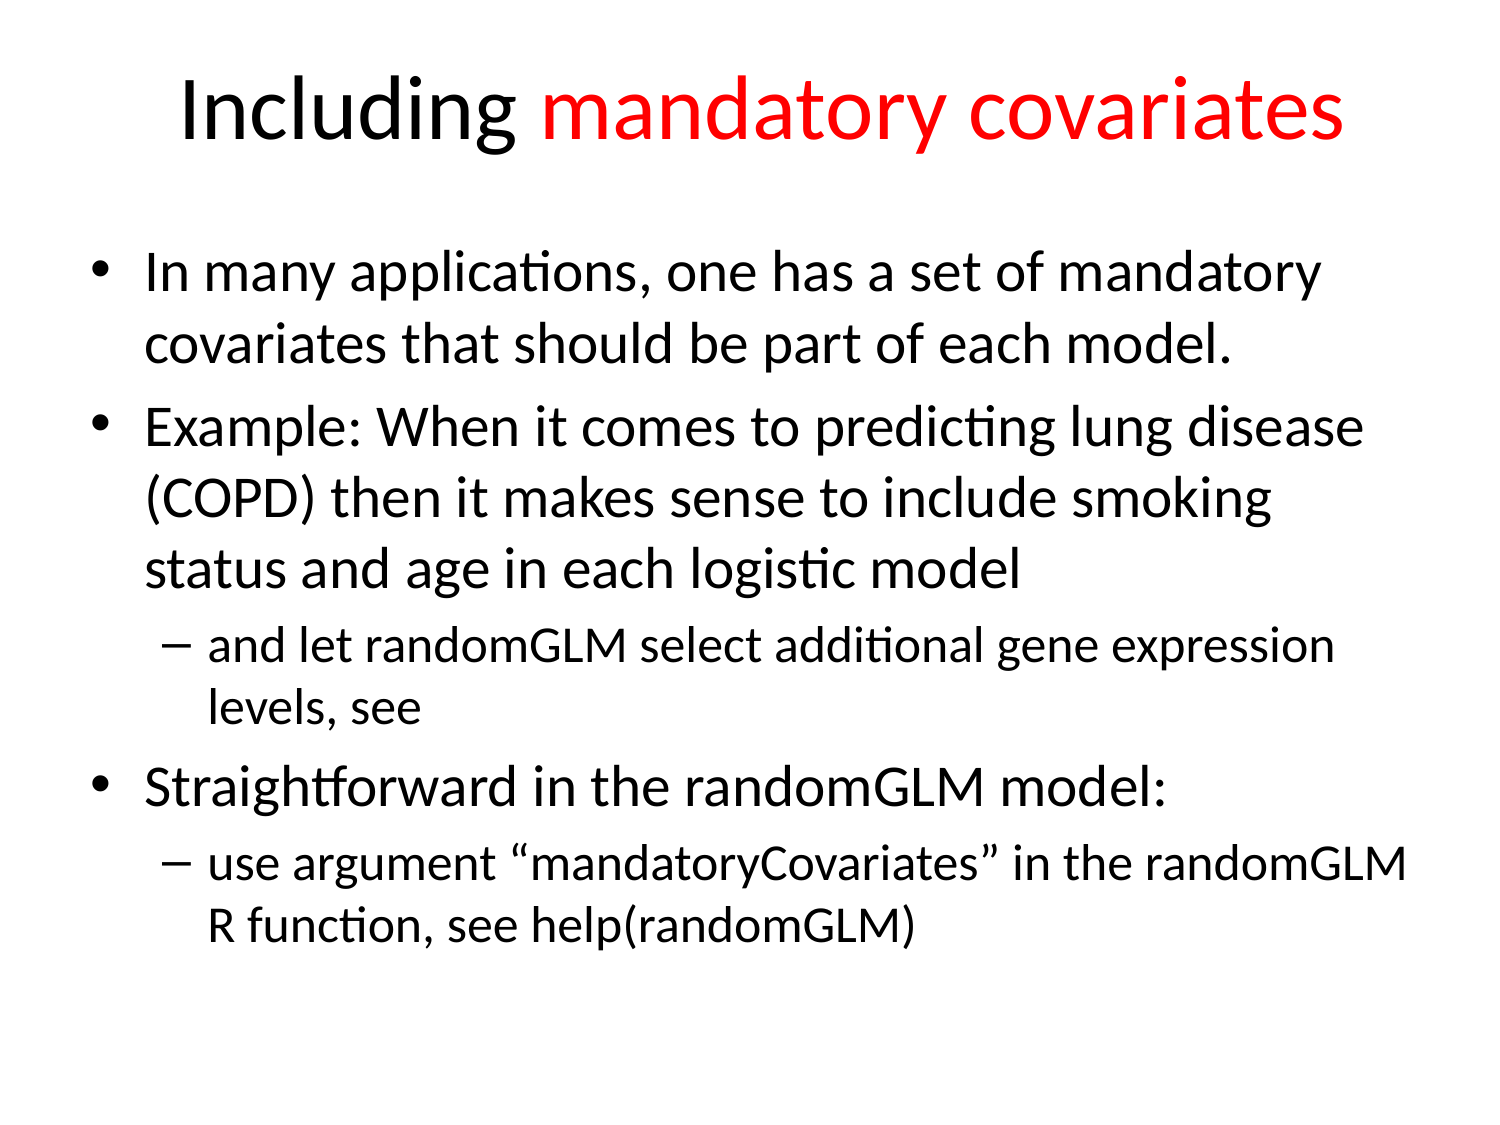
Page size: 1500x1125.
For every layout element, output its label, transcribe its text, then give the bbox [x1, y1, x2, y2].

title Including mandatory covariates [87, 37, 1438, 168]
list In many applications, one has a set of mandatory covariates that should be part of each model. Example: When it comes to predicting lung disease (COPD) then it makes sense to include smoking status and age in each logistic model and let randomGLM select additional gene expression levels, see Straightforward in the randomGLM model: use argument “mandatoryCovariates” in the randomGLM R function, see help(randomGLM) [75, 224, 1425, 968]
